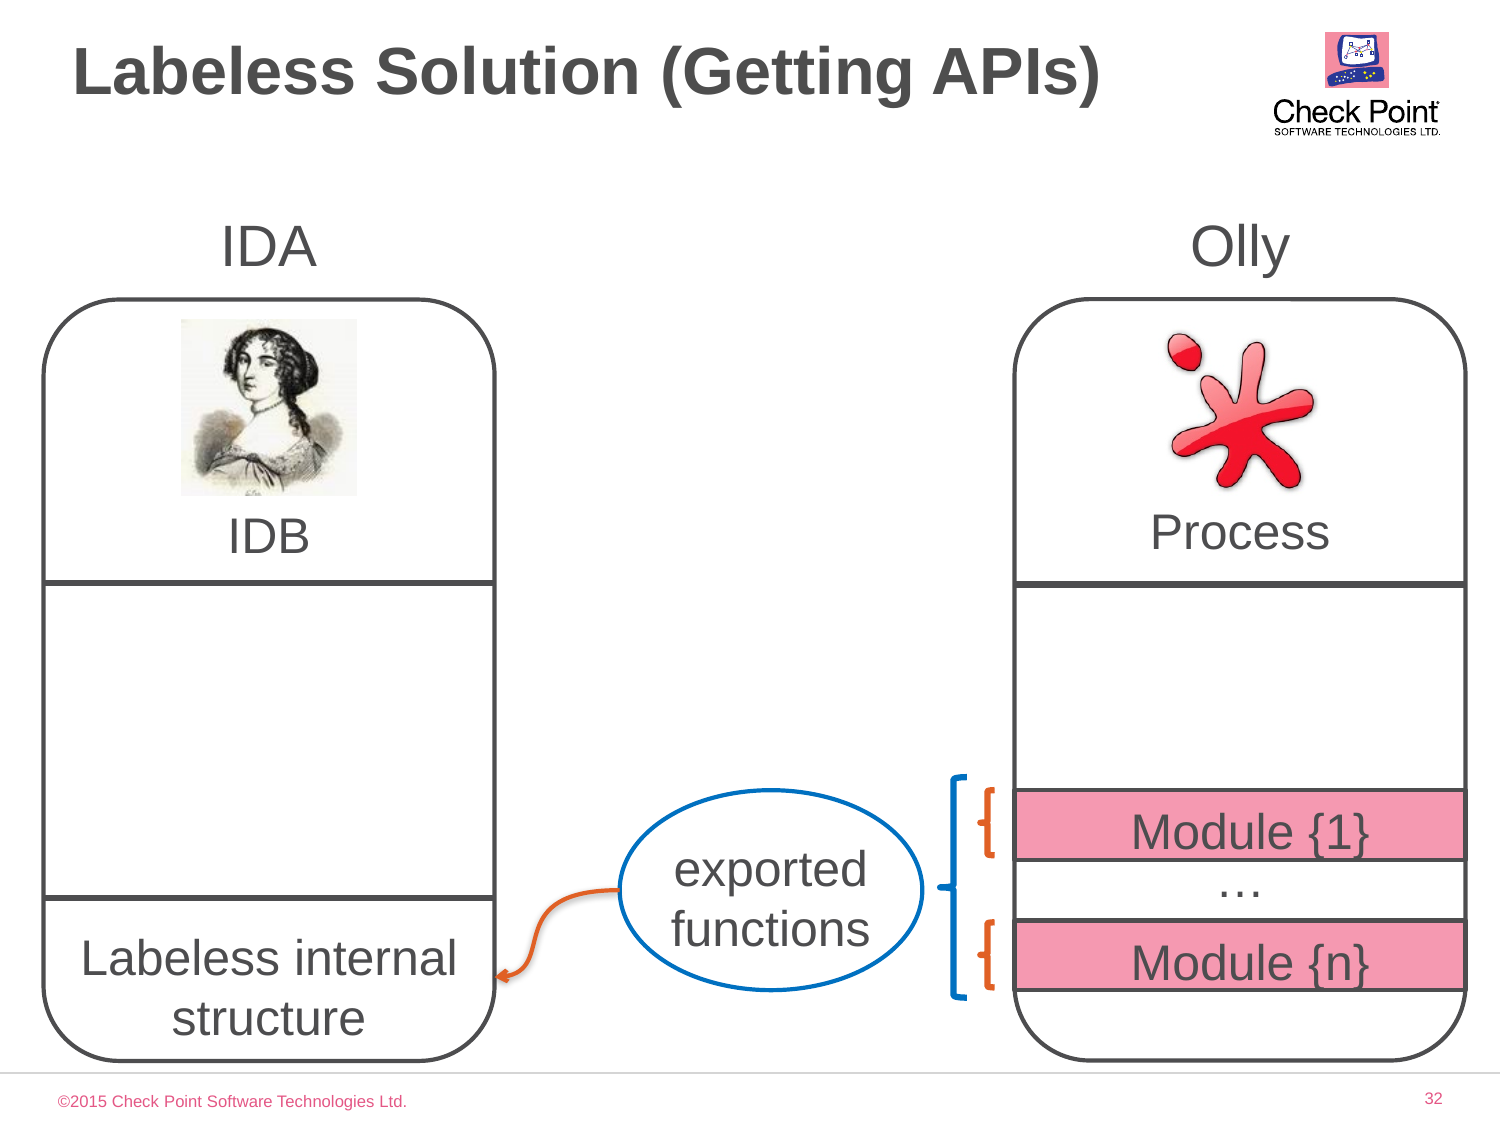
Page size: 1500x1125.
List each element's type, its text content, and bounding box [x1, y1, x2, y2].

title Labeless Solution (Getting APIs) [57, 32, 1441, 183]
text_box [651, 788, 891, 826]
text_box [980, 790, 995, 856]
text_box [893, 828, 925, 953]
text_box Module {1} [1106, 790, 1394, 856]
text_box [1012, 788, 1468, 862]
text_box [63, 1040, 475, 1064]
text_box Labeless internal structure [50, 915, 488, 1040]
text_box IDB [135, 494, 403, 581]
text_box Process [1106, 489, 1374, 577]
text_box [41, 297, 497, 1022]
text_box [652, 955, 890, 993]
text_box Module {n} [1106, 920, 1394, 986]
text_box [1012, 918, 1468, 992]
text_box [617, 828, 649, 953]
text_box [1012, 297, 1468, 788]
text_box IDA [135, 198, 403, 285]
picture [1158, 324, 1322, 496]
text_box [1012, 862, 1468, 918]
picture [181, 319, 357, 496]
text_box exported functions [649, 826, 893, 955]
text_box Olly [1106, 198, 1374, 285]
text_box [980, 922, 995, 988]
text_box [494, 889, 620, 978]
text_box … [1123, 856, 1357, 899]
text_box [1012, 992, 1468, 1063]
text_box [940, 777, 967, 998]
